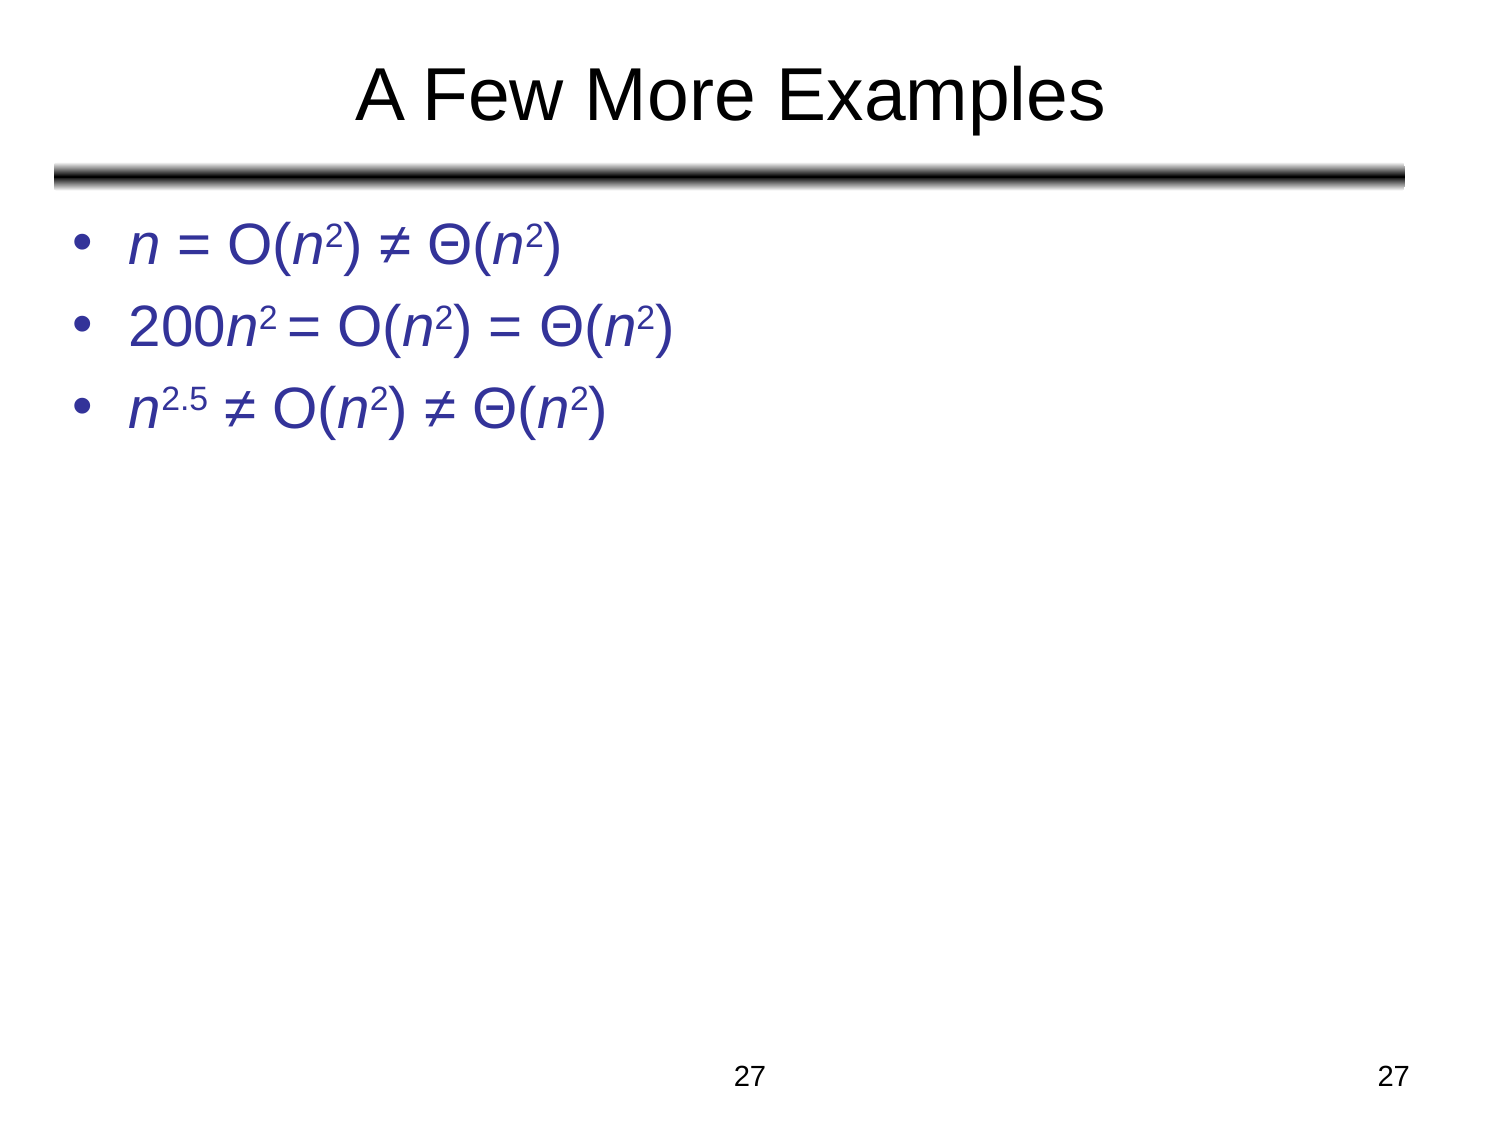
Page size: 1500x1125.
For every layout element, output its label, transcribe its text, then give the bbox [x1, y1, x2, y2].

text_box ‹#› [512, 1049, 988, 1103]
slide_number ‹#› [1074, 1049, 1425, 1103]
title A Few More Examples [55, 16, 1406, 166]
list n = O(n2) ≠ Θ(n2) 200n2 = O(n2) = Θ(n2) n2.5 ≠ O(n2) ≠ Θ(n2) [57, 199, 1408, 1032]
